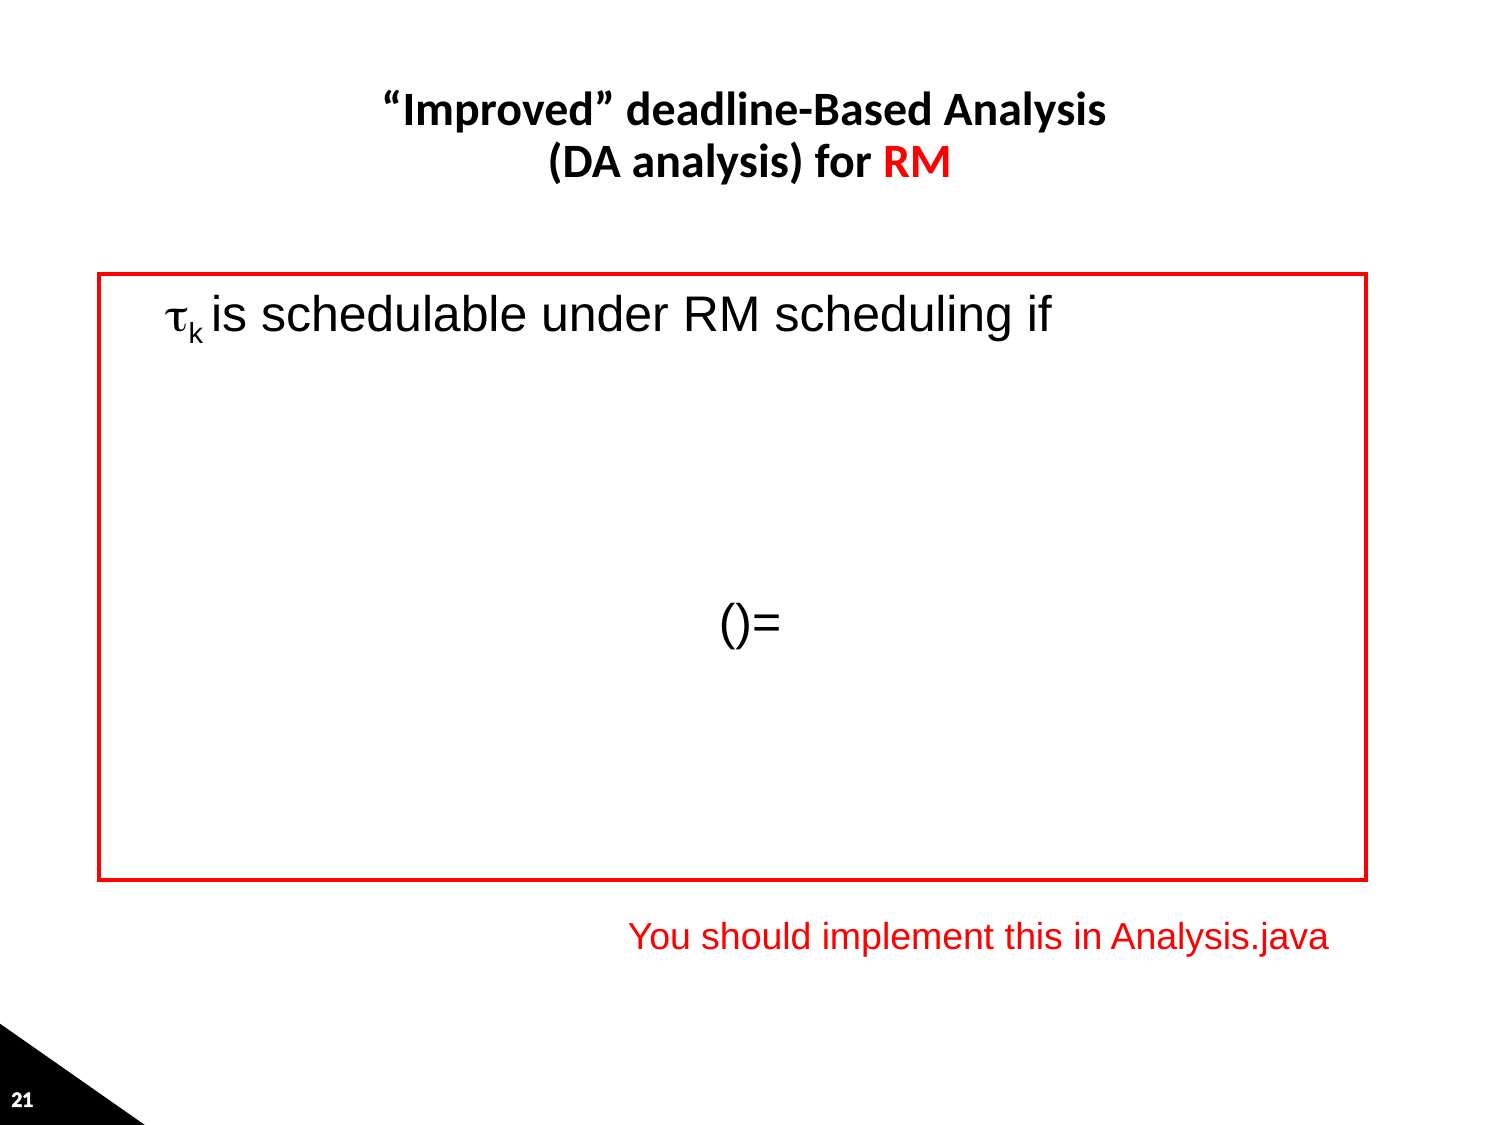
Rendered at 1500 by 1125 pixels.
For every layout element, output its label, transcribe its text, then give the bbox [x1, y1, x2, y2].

text_box [98, 273, 1367, 881]
text_box You should implement this in Analysis.java [613, 904, 1398, 965]
title “Improved” deadline-Based Analysis (DA analysis) for RM [76, 76, 1424, 196]
